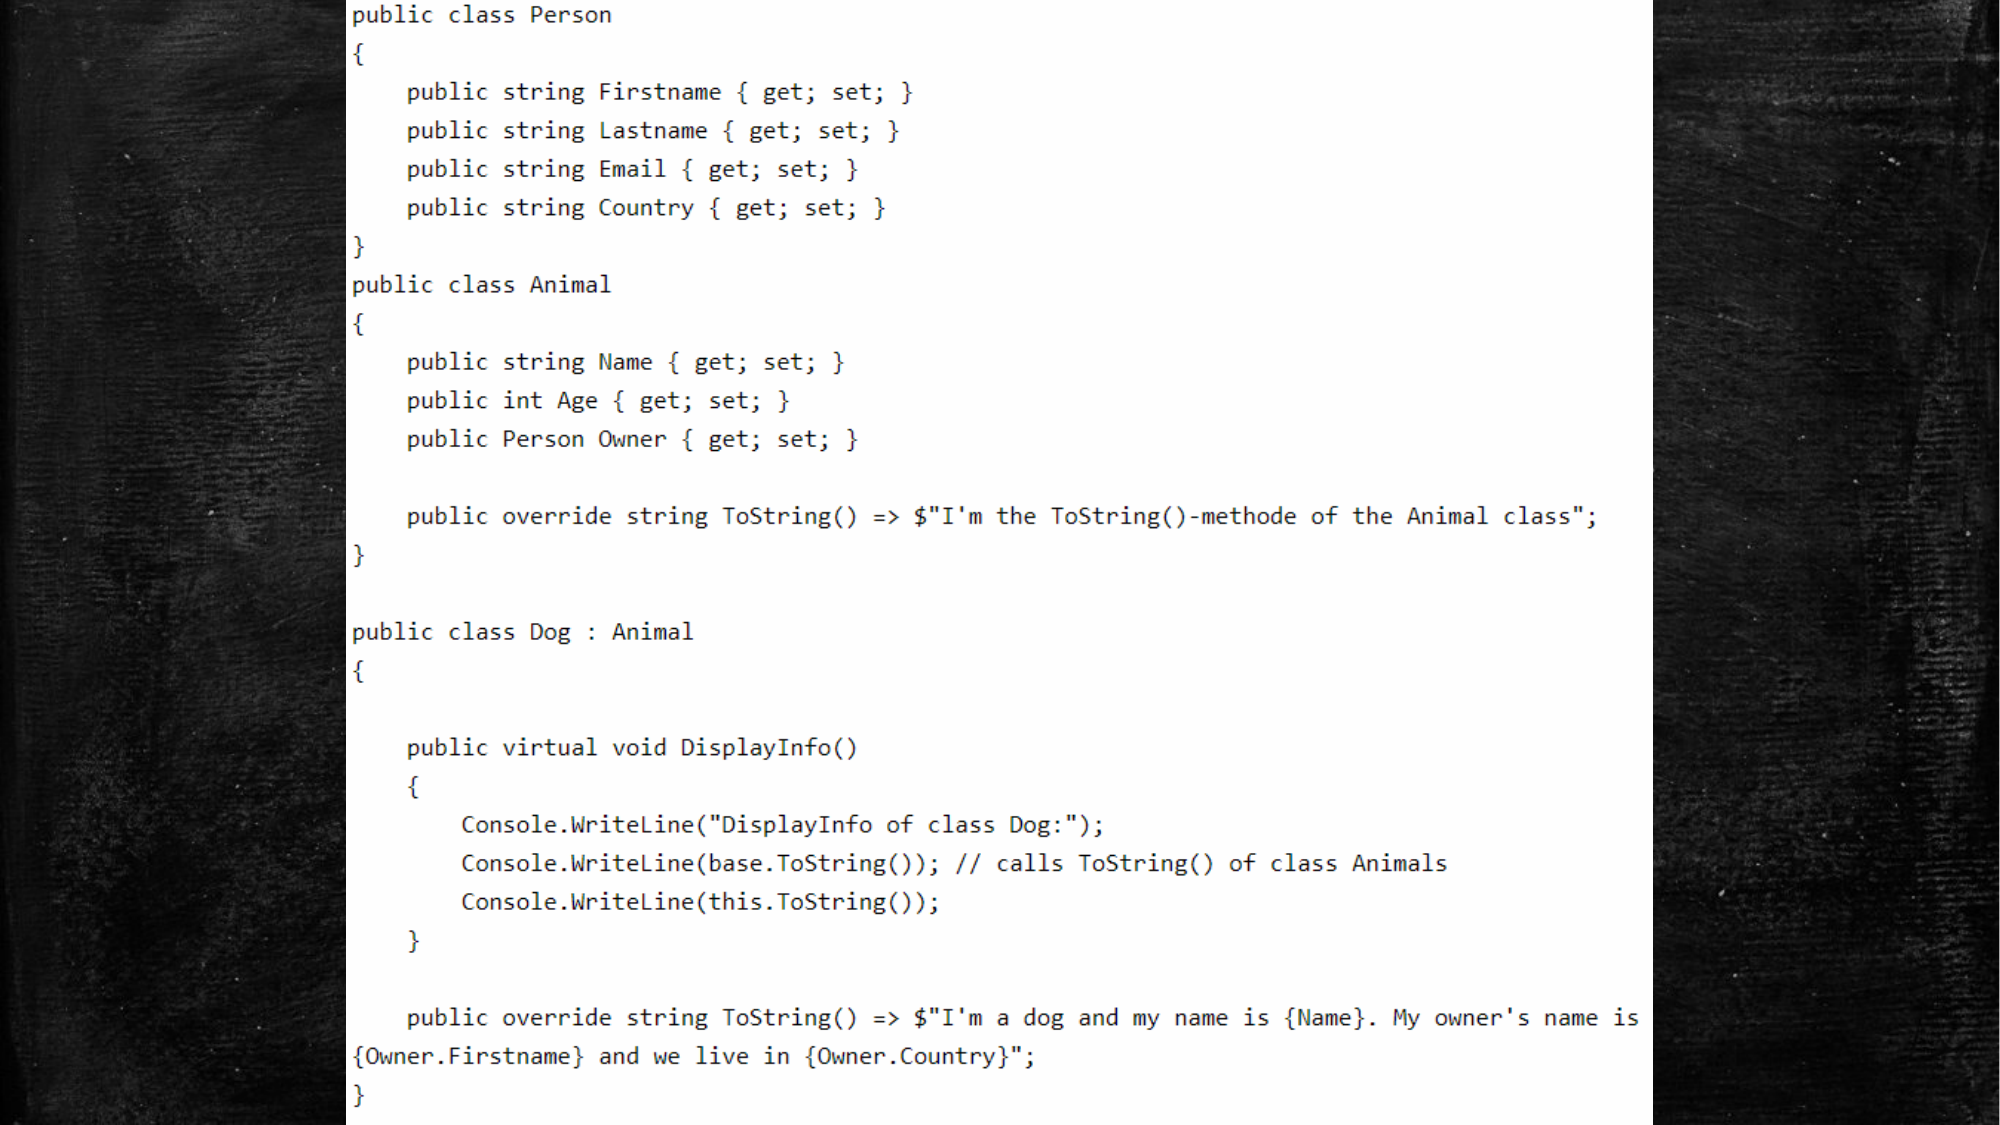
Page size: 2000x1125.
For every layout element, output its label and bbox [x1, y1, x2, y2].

picture [346, 0, 1653, 1125]
